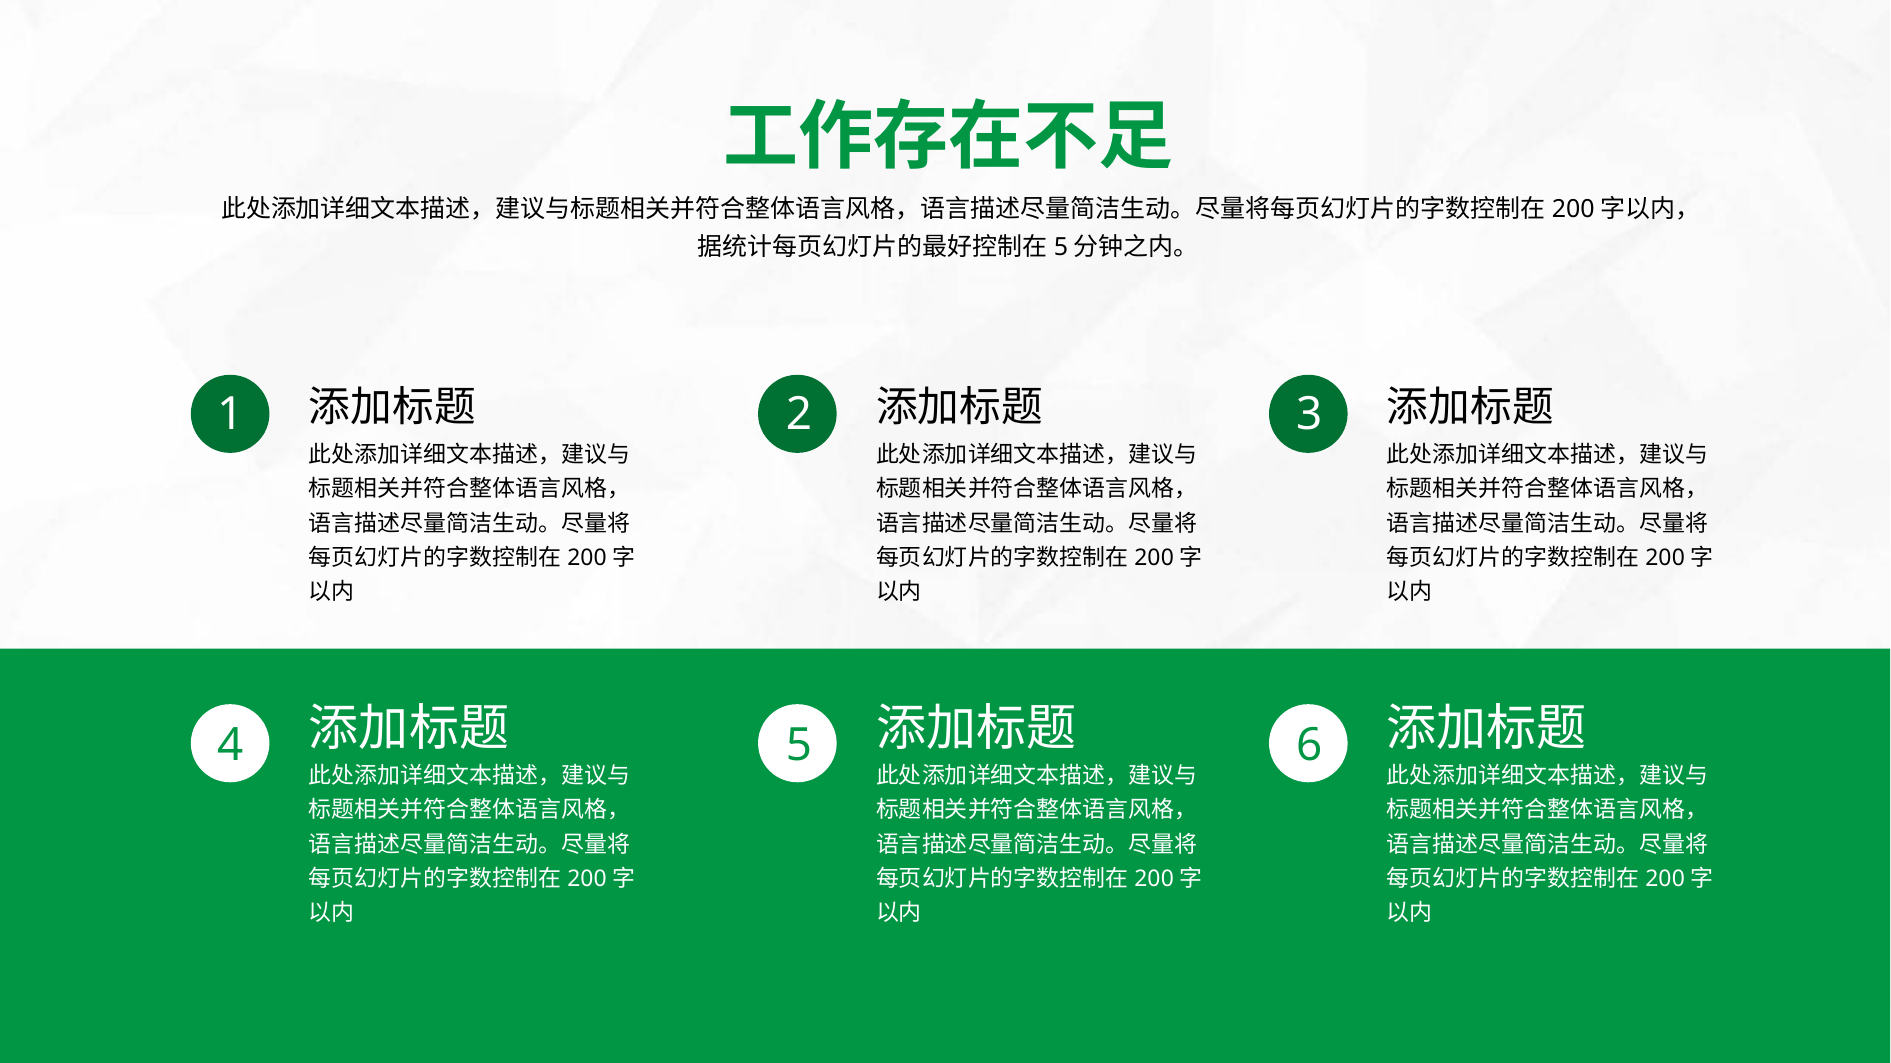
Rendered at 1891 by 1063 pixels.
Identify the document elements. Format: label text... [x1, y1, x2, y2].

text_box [1268, 703, 1348, 783]
text_box [0, 648, 1891, 1063]
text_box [308, 701, 641, 910]
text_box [1386, 380, 1719, 589]
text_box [190, 703, 270, 783]
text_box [757, 703, 837, 783]
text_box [190, 374, 270, 454]
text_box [1386, 701, 1719, 910]
picture [0, 0, 1891, 648]
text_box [757, 374, 837, 454]
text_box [875, 701, 1207, 910]
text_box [308, 380, 641, 589]
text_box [875, 380, 1207, 589]
text_box 此处添加详细文本描述，建议与标题相关并符合整体语言风格，语言描述尽量简洁生动。尽量将每页幻灯片的字数控制在200字以内， 据统计每页幻灯片的最好控制在5分钟之内。 [212, 185, 1684, 260]
text_box 工作存在不足 [325, 94, 1571, 185]
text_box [1268, 374, 1348, 454]
